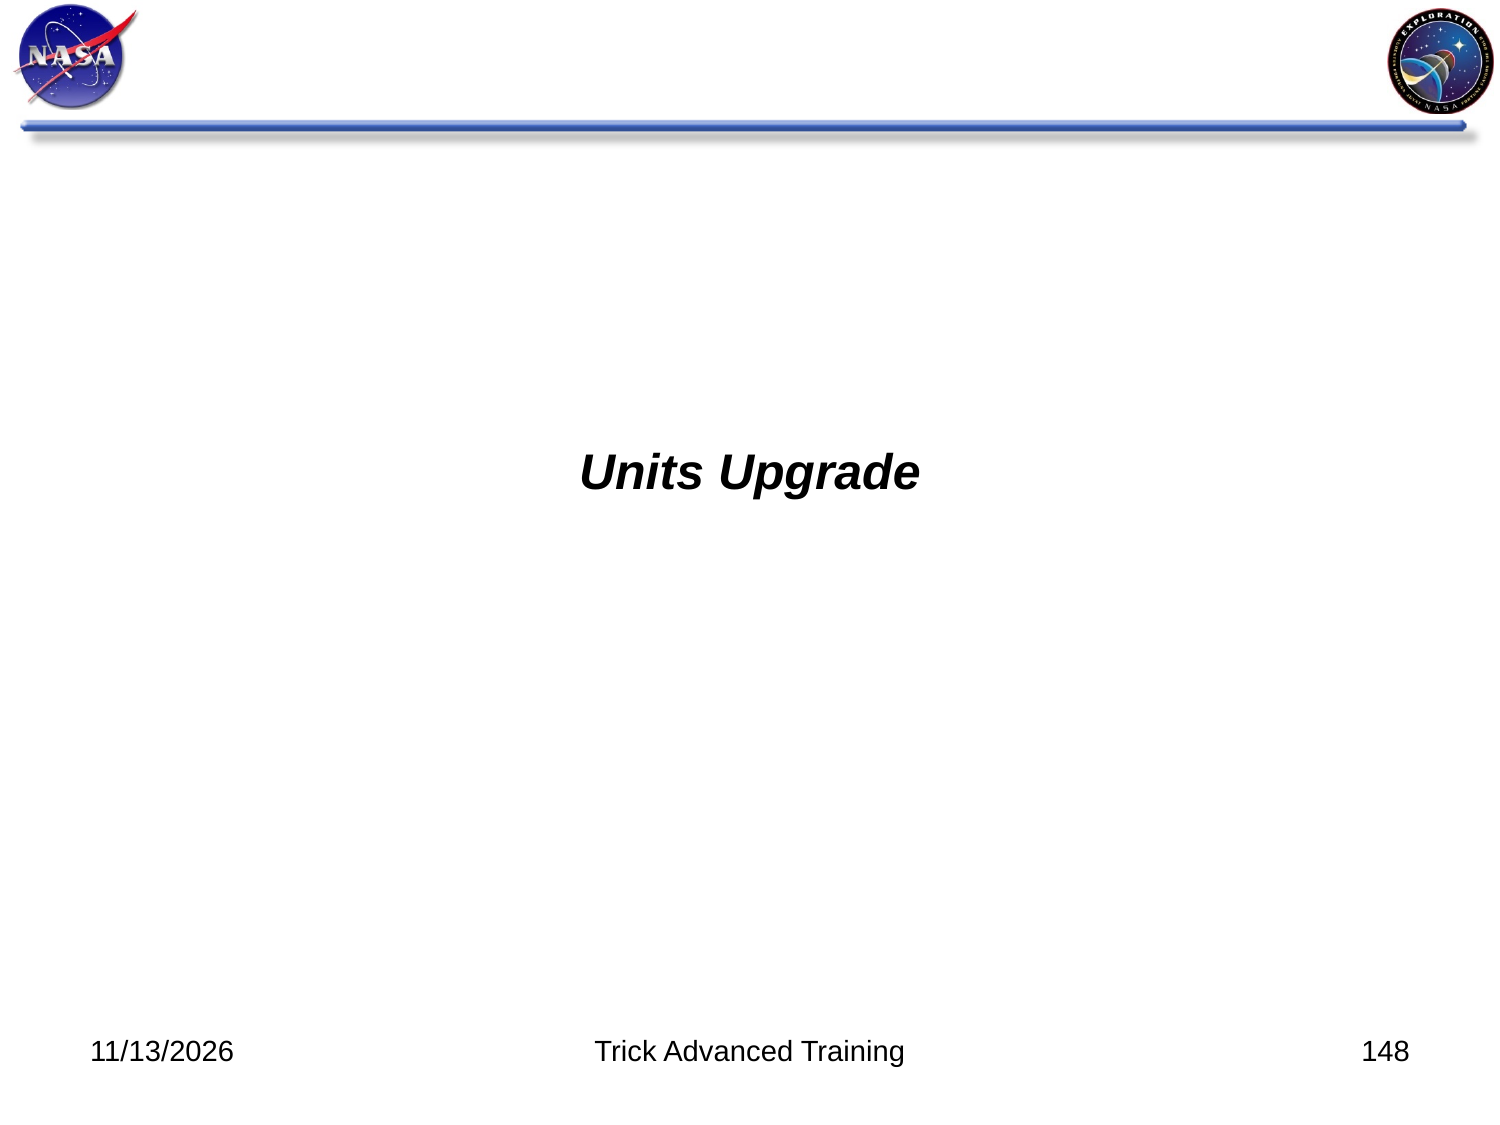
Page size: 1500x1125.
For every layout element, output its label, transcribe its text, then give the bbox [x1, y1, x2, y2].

slide_number 148 [1074, 1024, 1426, 1103]
picture [0, 0, 147, 110]
footer Trick Advanced Training [512, 1024, 988, 1103]
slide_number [74, 1024, 426, 1103]
picture [16, 8, 1494, 154]
title Units Upgrade [112, 349, 1388, 591]
